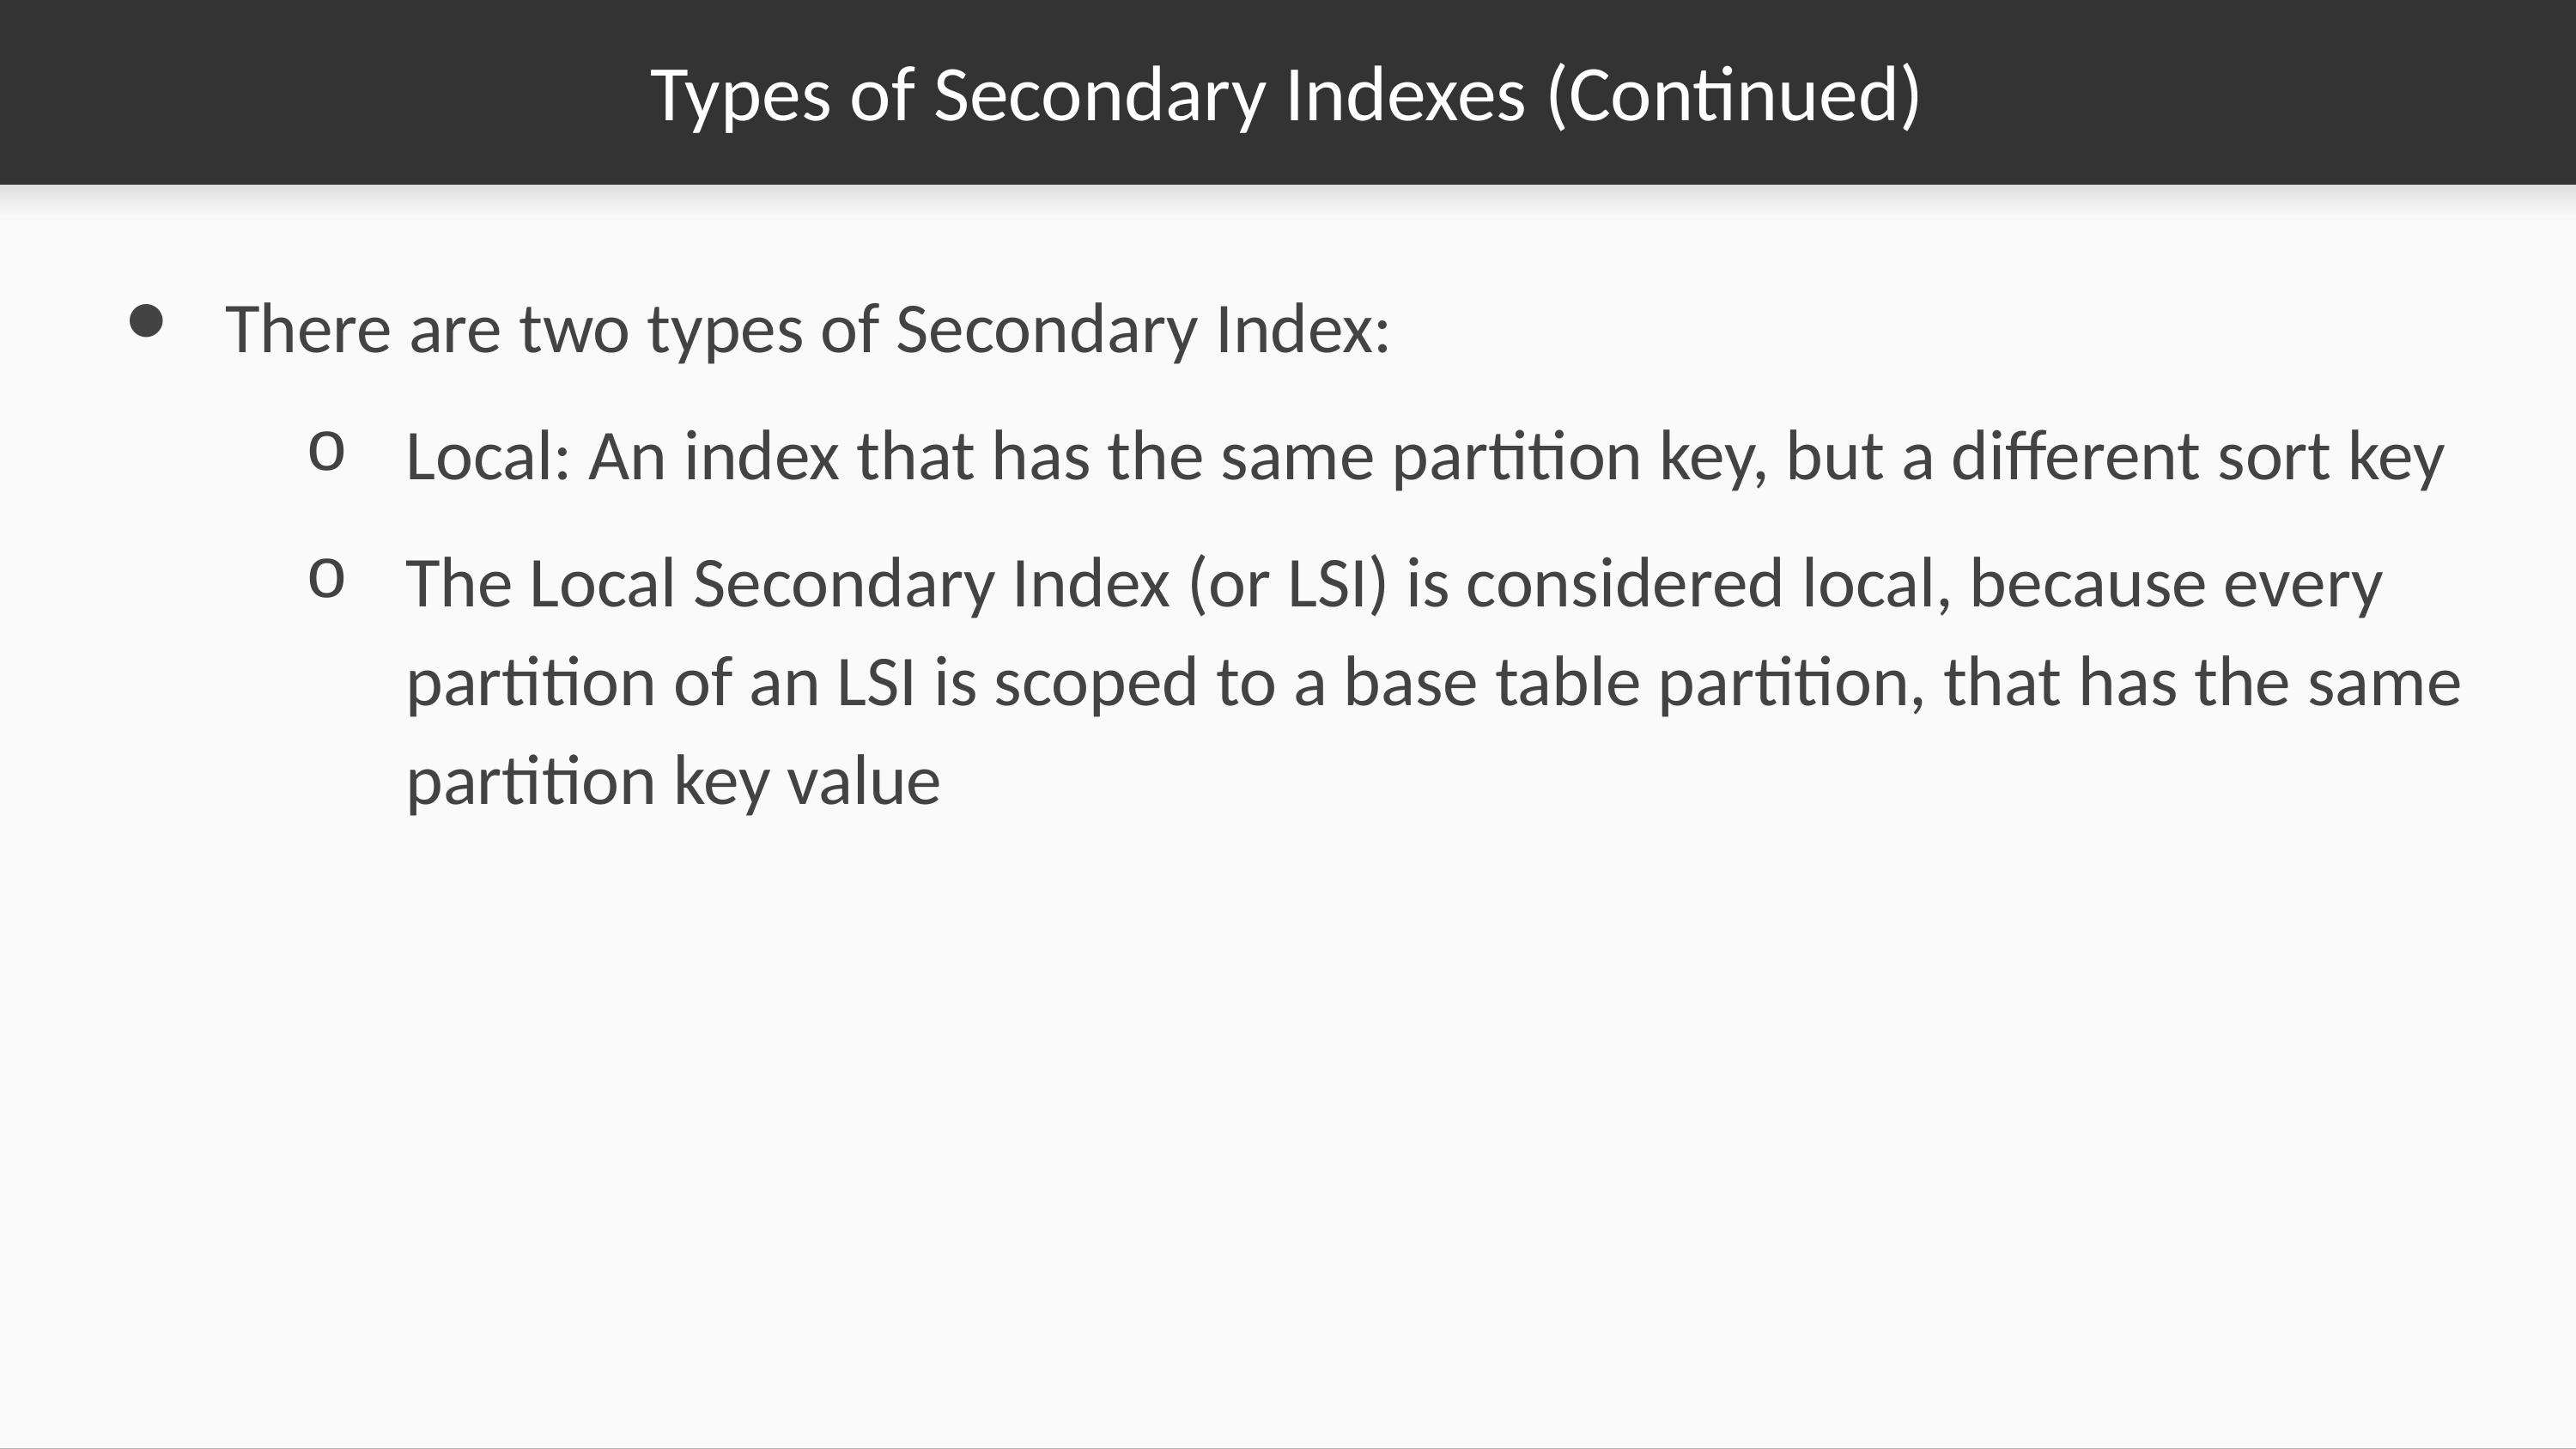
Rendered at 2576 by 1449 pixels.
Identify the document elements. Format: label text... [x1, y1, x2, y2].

title Types of Secondary Indexes (Continued) [28, 4, 2547, 174]
text_box There are two types of Secondary Index: Local: An index that has the same partition key, but a different sort key The Local Secondary Index (or LSI) is considered local, because every partition of an LSI is scoped to a base table partition, that has the same partition key value [70, 241, 2568, 1396]
